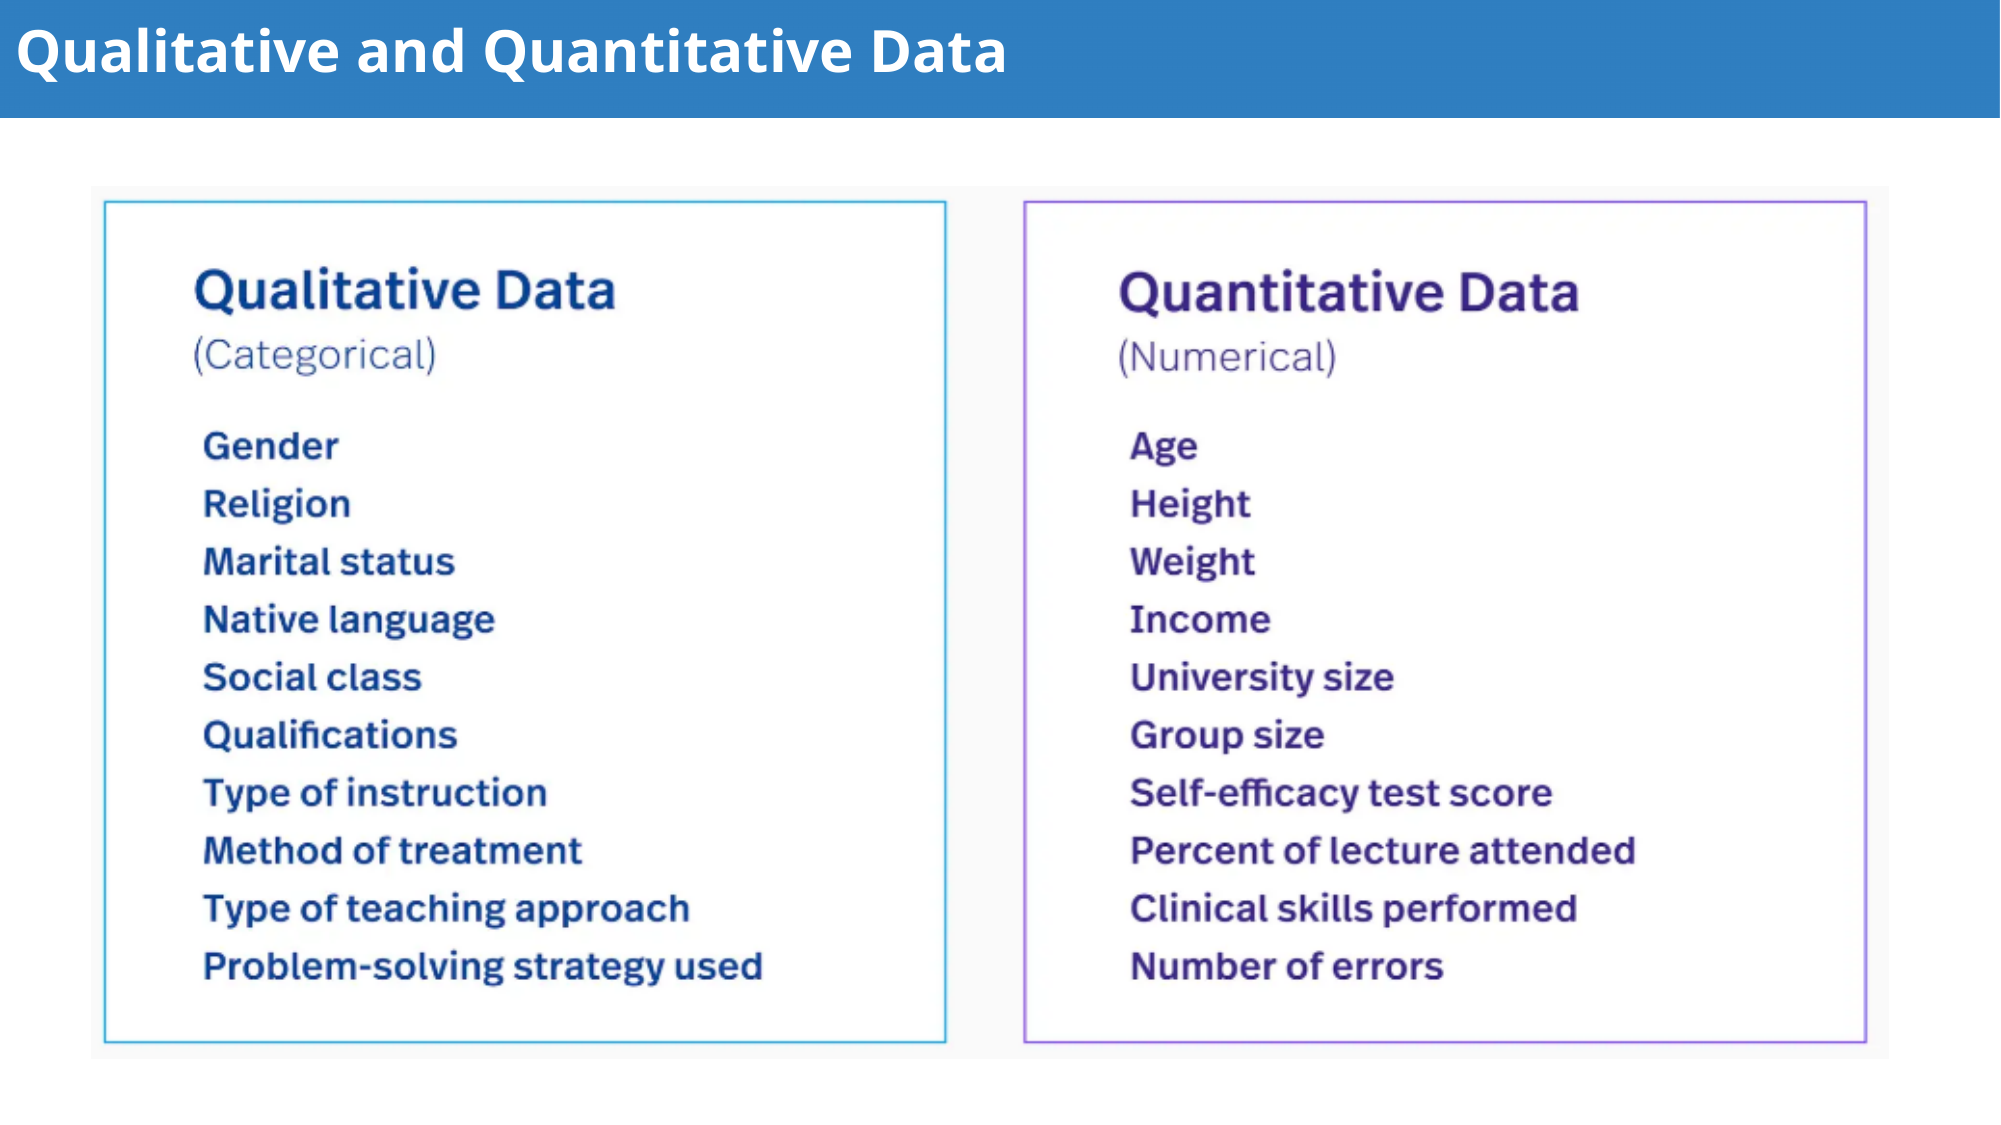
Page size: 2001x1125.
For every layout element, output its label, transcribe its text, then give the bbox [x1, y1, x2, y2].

picture [91, 186, 1889, 1059]
picture [0, 0, 2000, 118]
title Qualitative and Quantitative Data [0, 0, 1725, 110]
